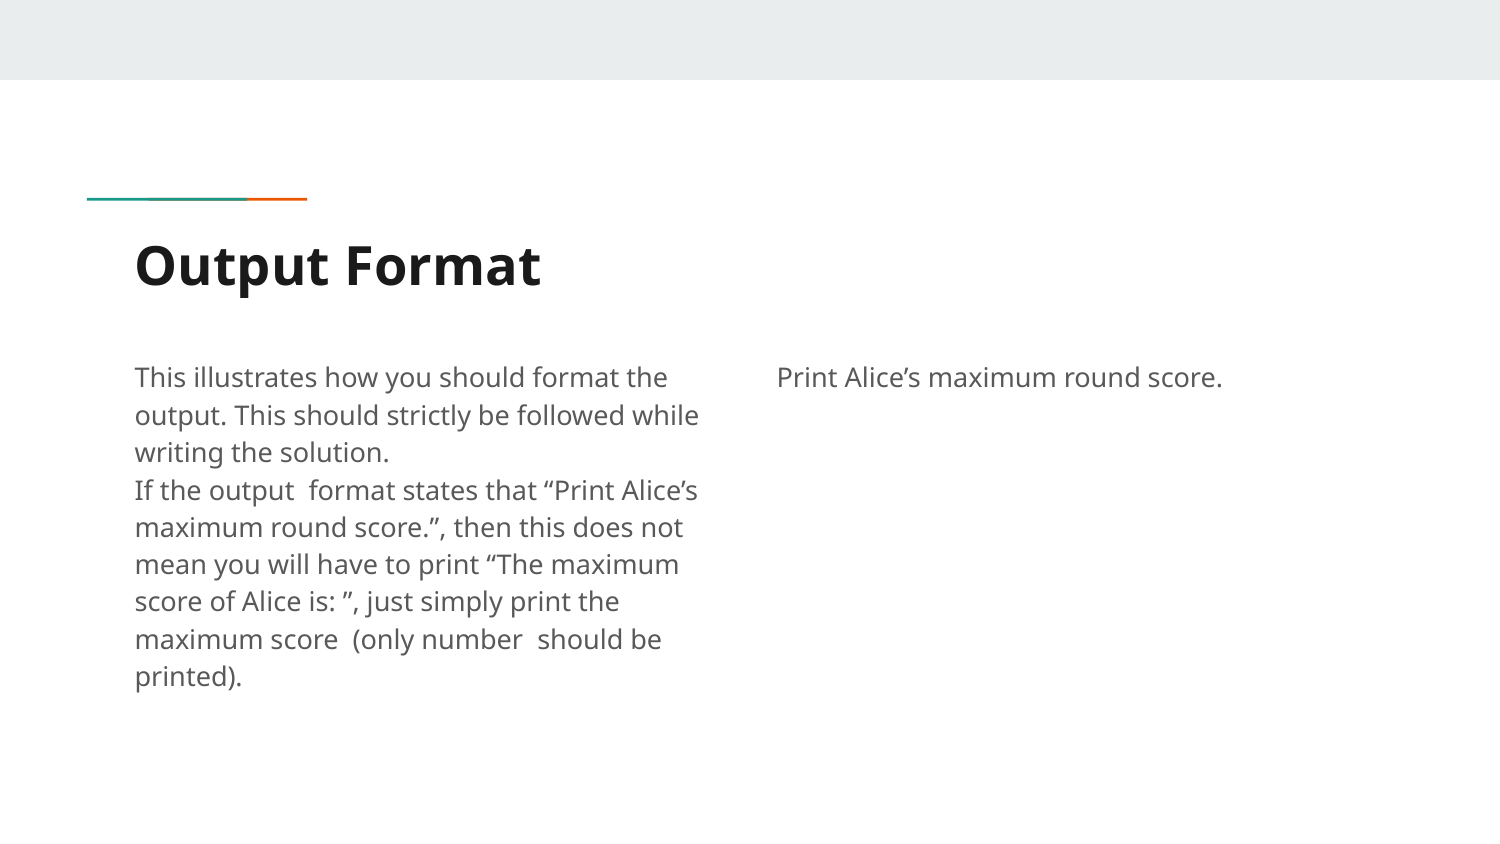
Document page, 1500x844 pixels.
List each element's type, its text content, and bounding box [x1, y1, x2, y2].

title Output Format [119, 216, 1381, 305]
list This illustrates how you should format the output. This should strictly be followed while writing the solution. If the output format states that “Print Alice’s maximum round score.”, then this does not mean you will have to print “The maximum score of Alice is: ”, just simply print the maximum score (only number should be printed). [119, 341, 739, 712]
list Print Alice’s maximum round score. [761, 341, 1381, 712]
